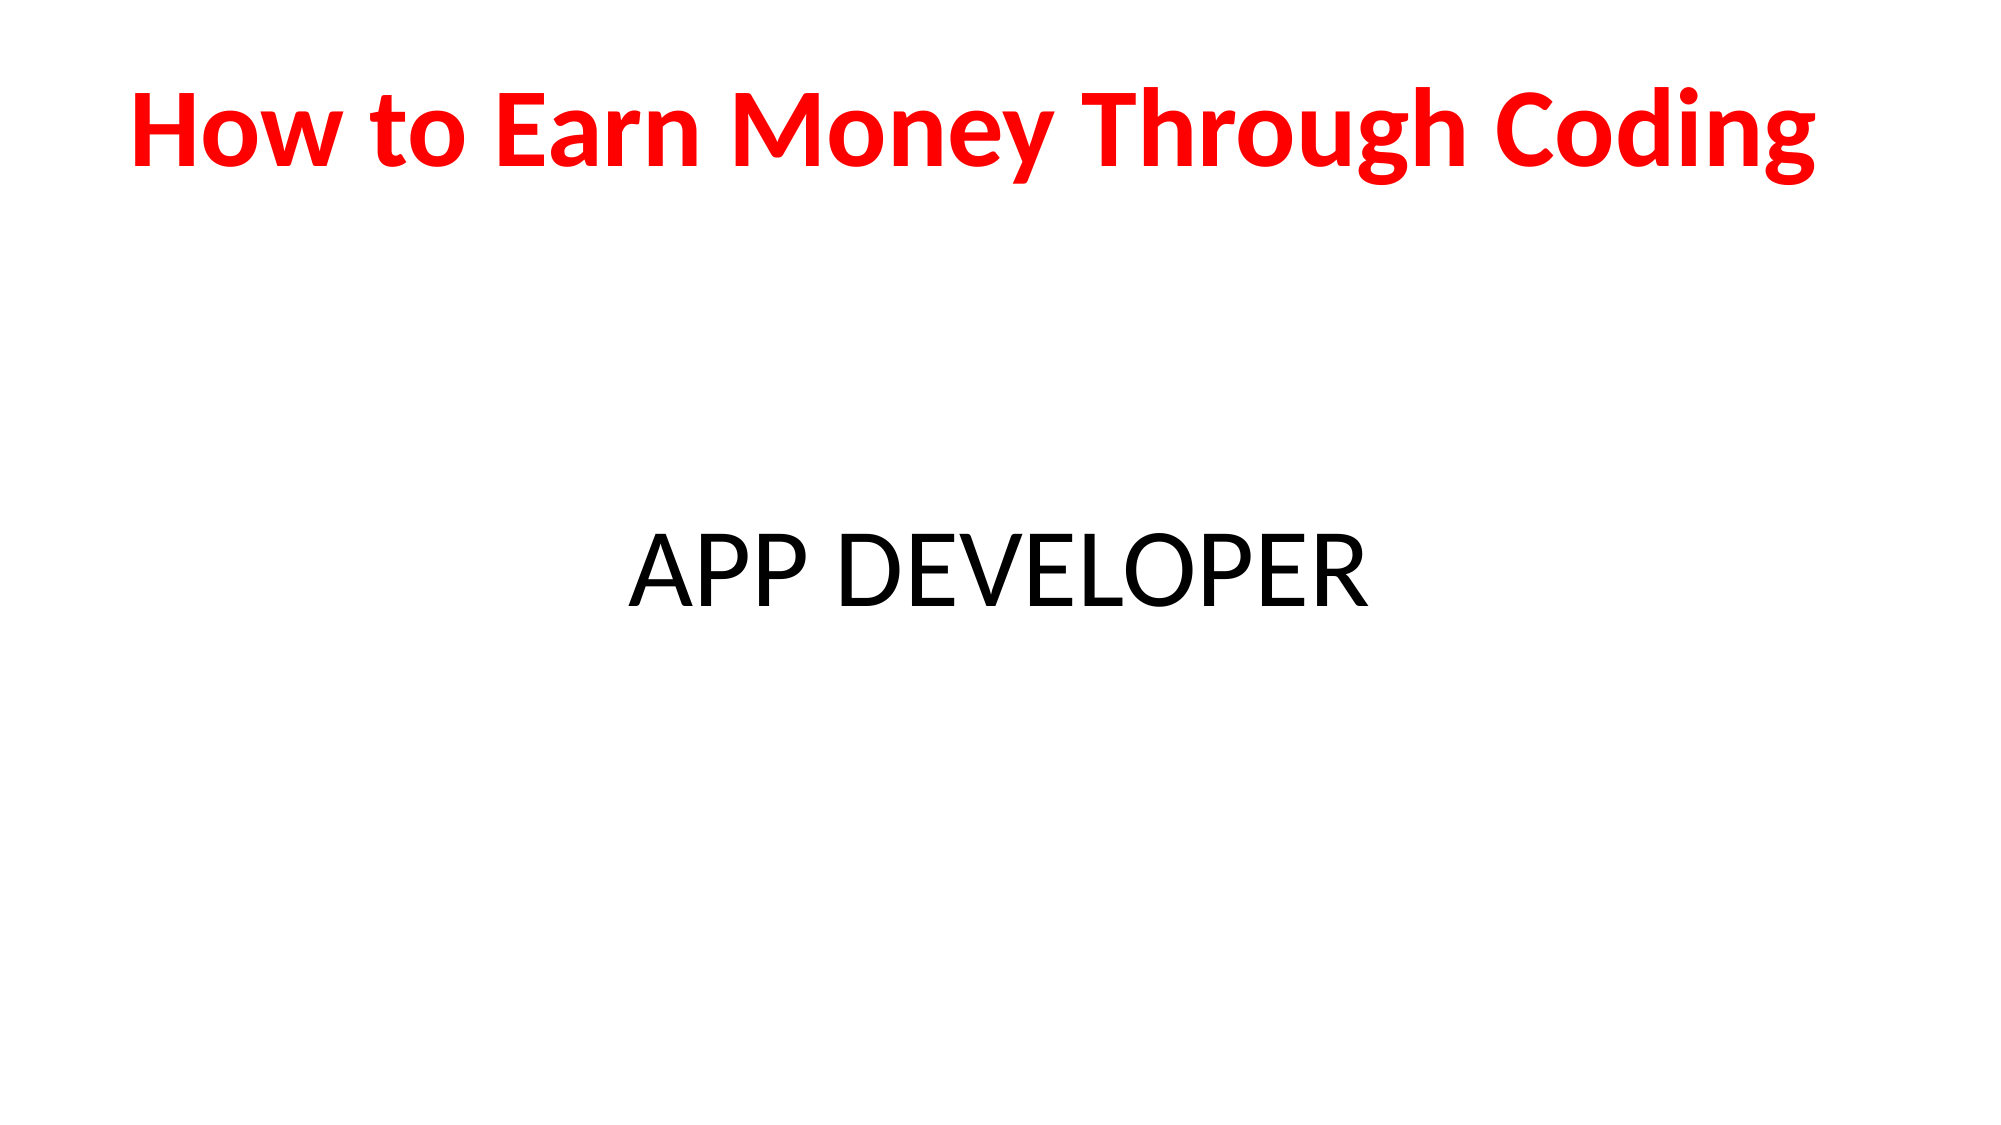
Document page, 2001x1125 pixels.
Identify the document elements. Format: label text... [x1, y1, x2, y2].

text_box How to Earn Money Through Coding [114, 46, 1833, 197]
text_box APP DEVELOPER [613, 486, 1387, 637]
